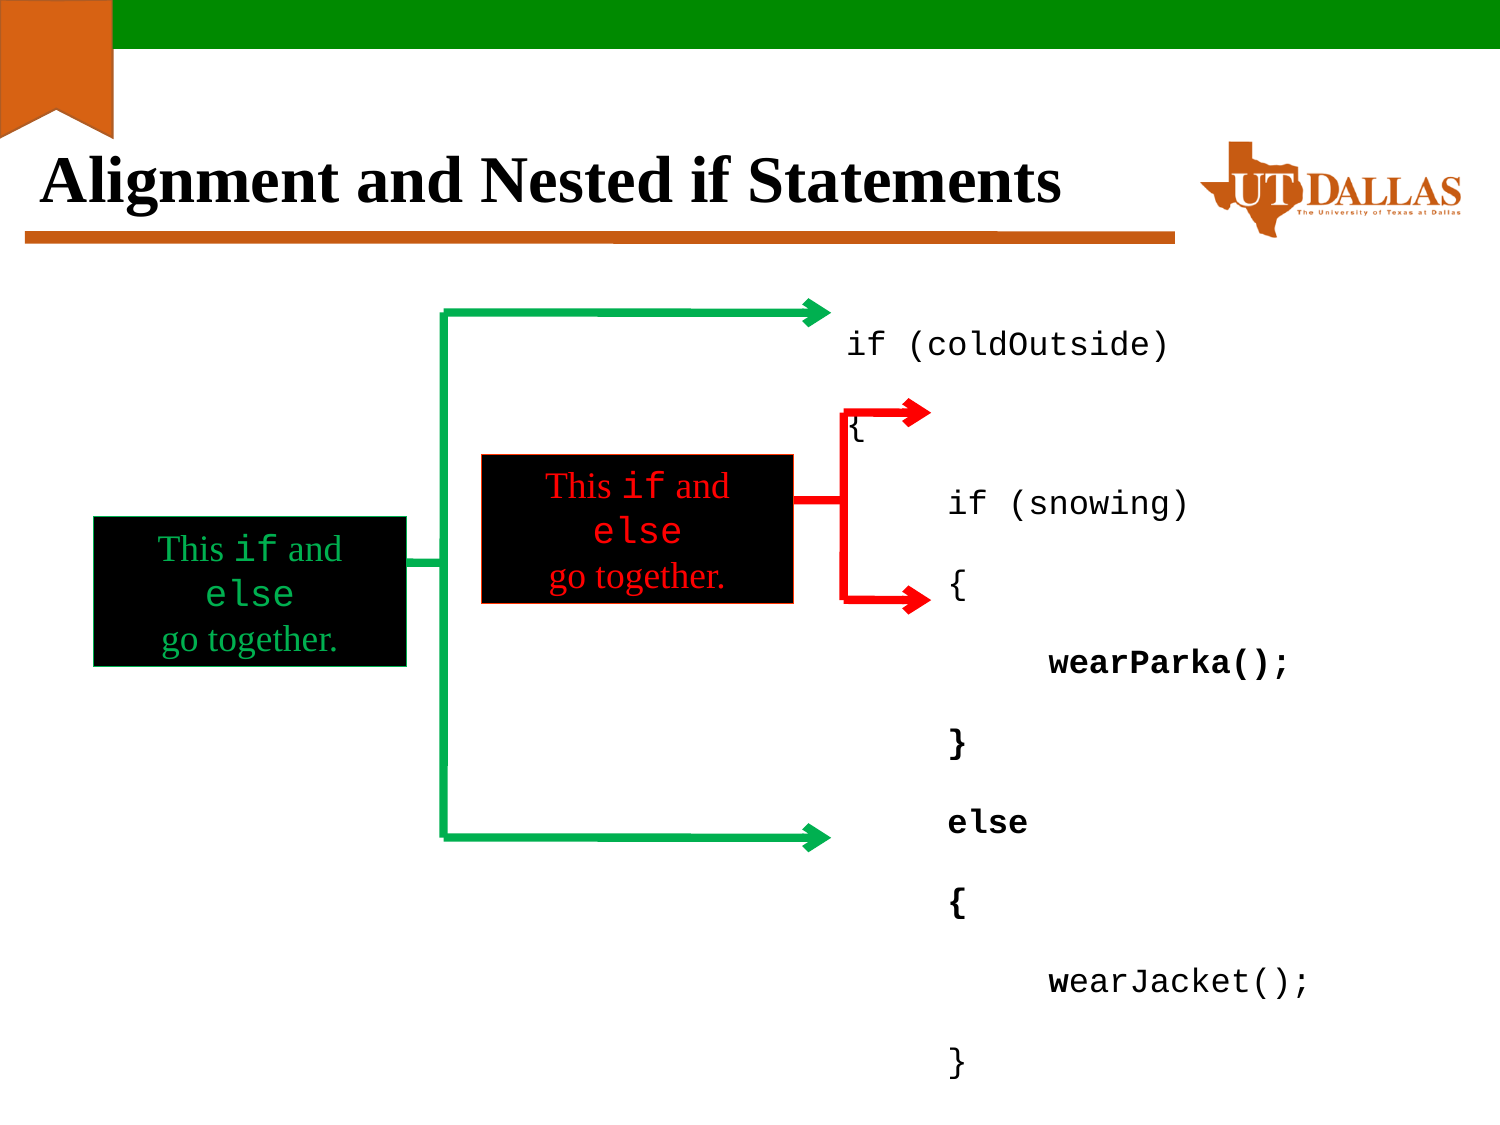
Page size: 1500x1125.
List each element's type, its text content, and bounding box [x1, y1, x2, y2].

text_box This if and else go together. [93, 516, 338, 667]
picture [1200, 141, 1461, 238]
text_box if (coldOutside) { if (snowing) { wearParka(); } else { wearJacket(); } } else { wearShorts(); } [831, 275, 1407, 1125]
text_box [343, 312, 832, 838]
title Alignment and Nested if Statements [24, 124, 1375, 229]
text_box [835, 412, 932, 601]
